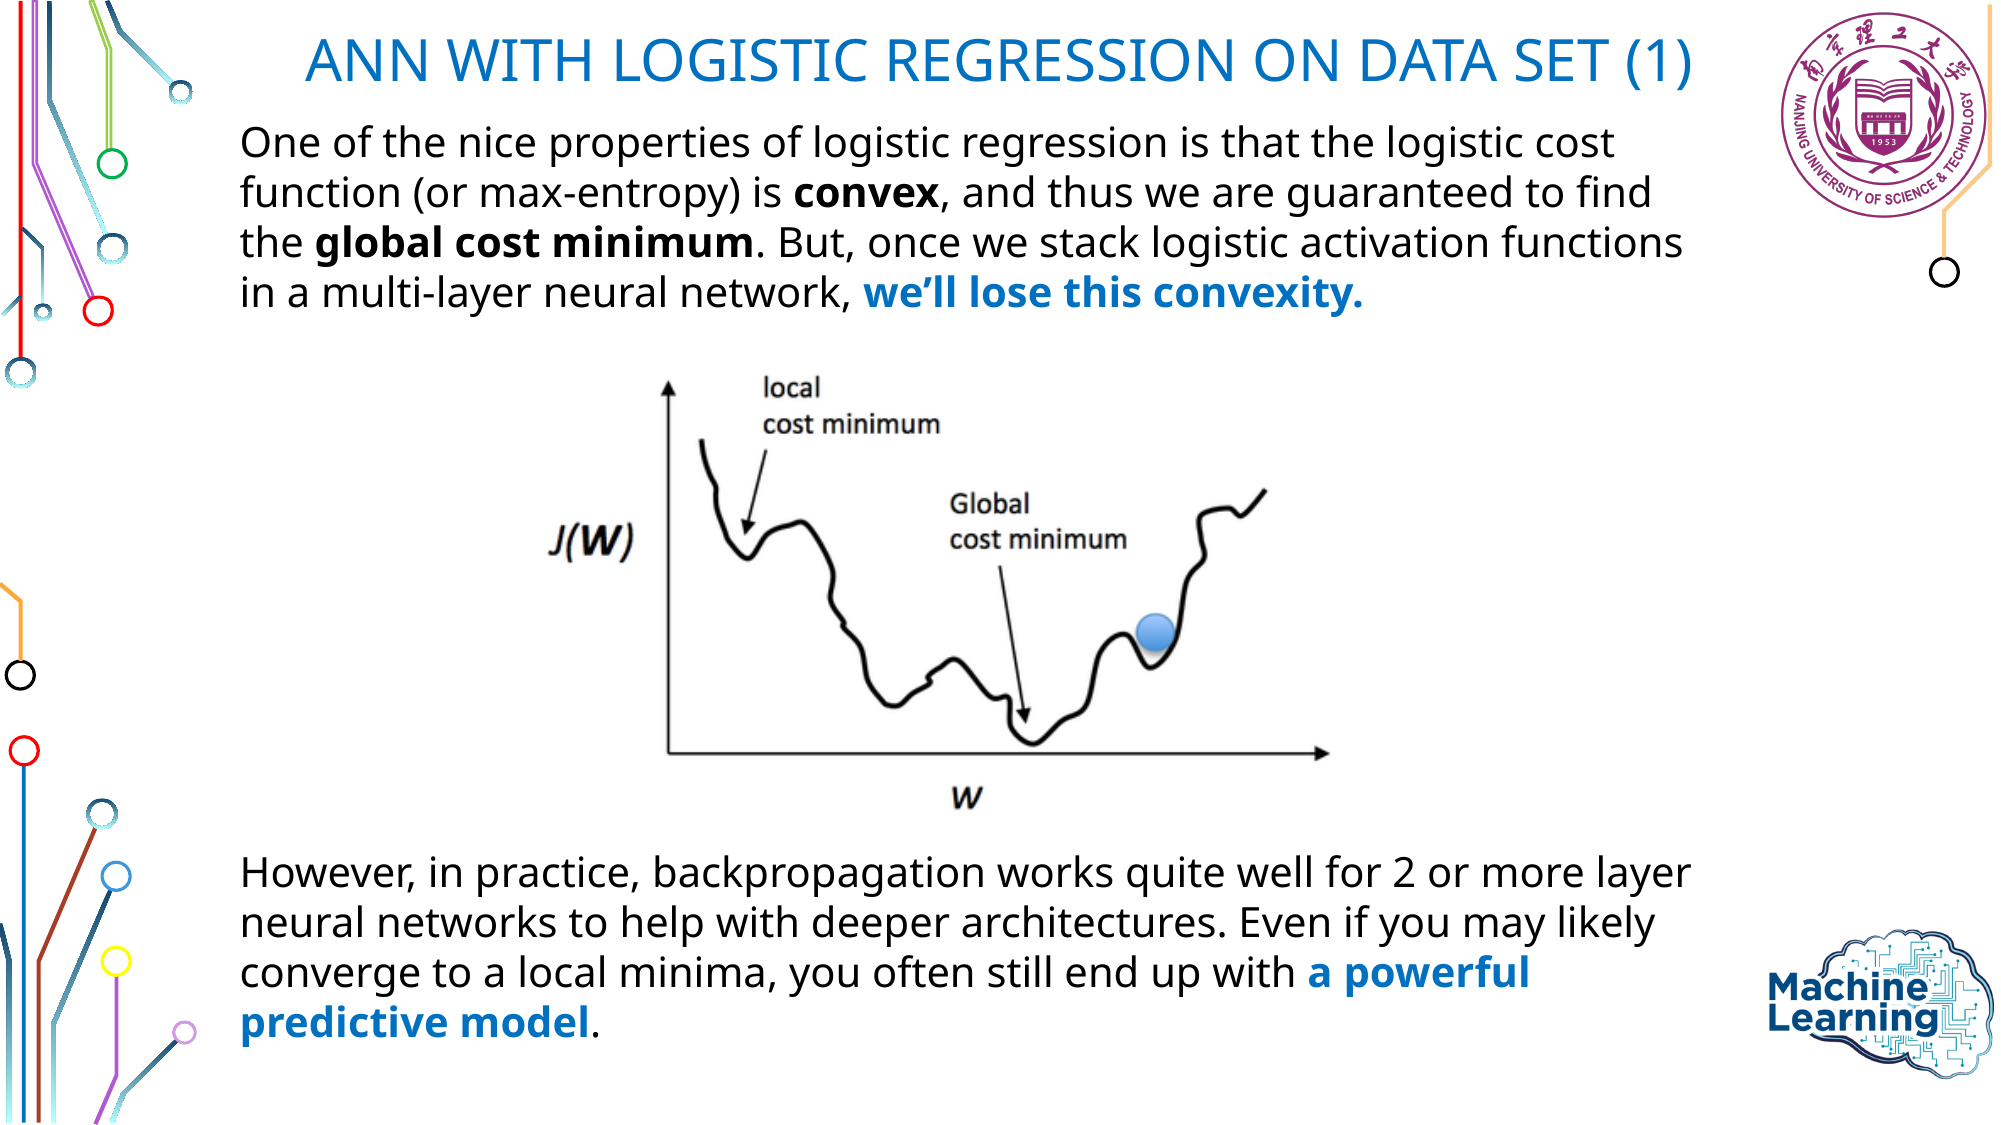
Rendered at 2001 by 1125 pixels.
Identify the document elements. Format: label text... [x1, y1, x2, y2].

picture [1737, 886, 2001, 1125]
picture [1780, 11, 1987, 218]
text_box ANN WITH LOGISTIC REGRESSION ON DATA SET (1) [288, 1, 1712, 108]
text_box One of the nice properties of logistic regression is that the logistic cost function (or max-entropy) is convex, and thus we are guaranteed to find the global cost minimum. But, once we stack logistic activation functions in a multi-layer neural network, we’ll lose this convexity. [224, 108, 1712, 323]
picture [523, 355, 1345, 839]
text_box However, in practice, backpropagation works quite well for 2 or more layer neural networks to help with deeper architectures. Even if you may likely converge to a local minima, you often still end up with a powerful predictive model. [224, 838, 1712, 1054]
